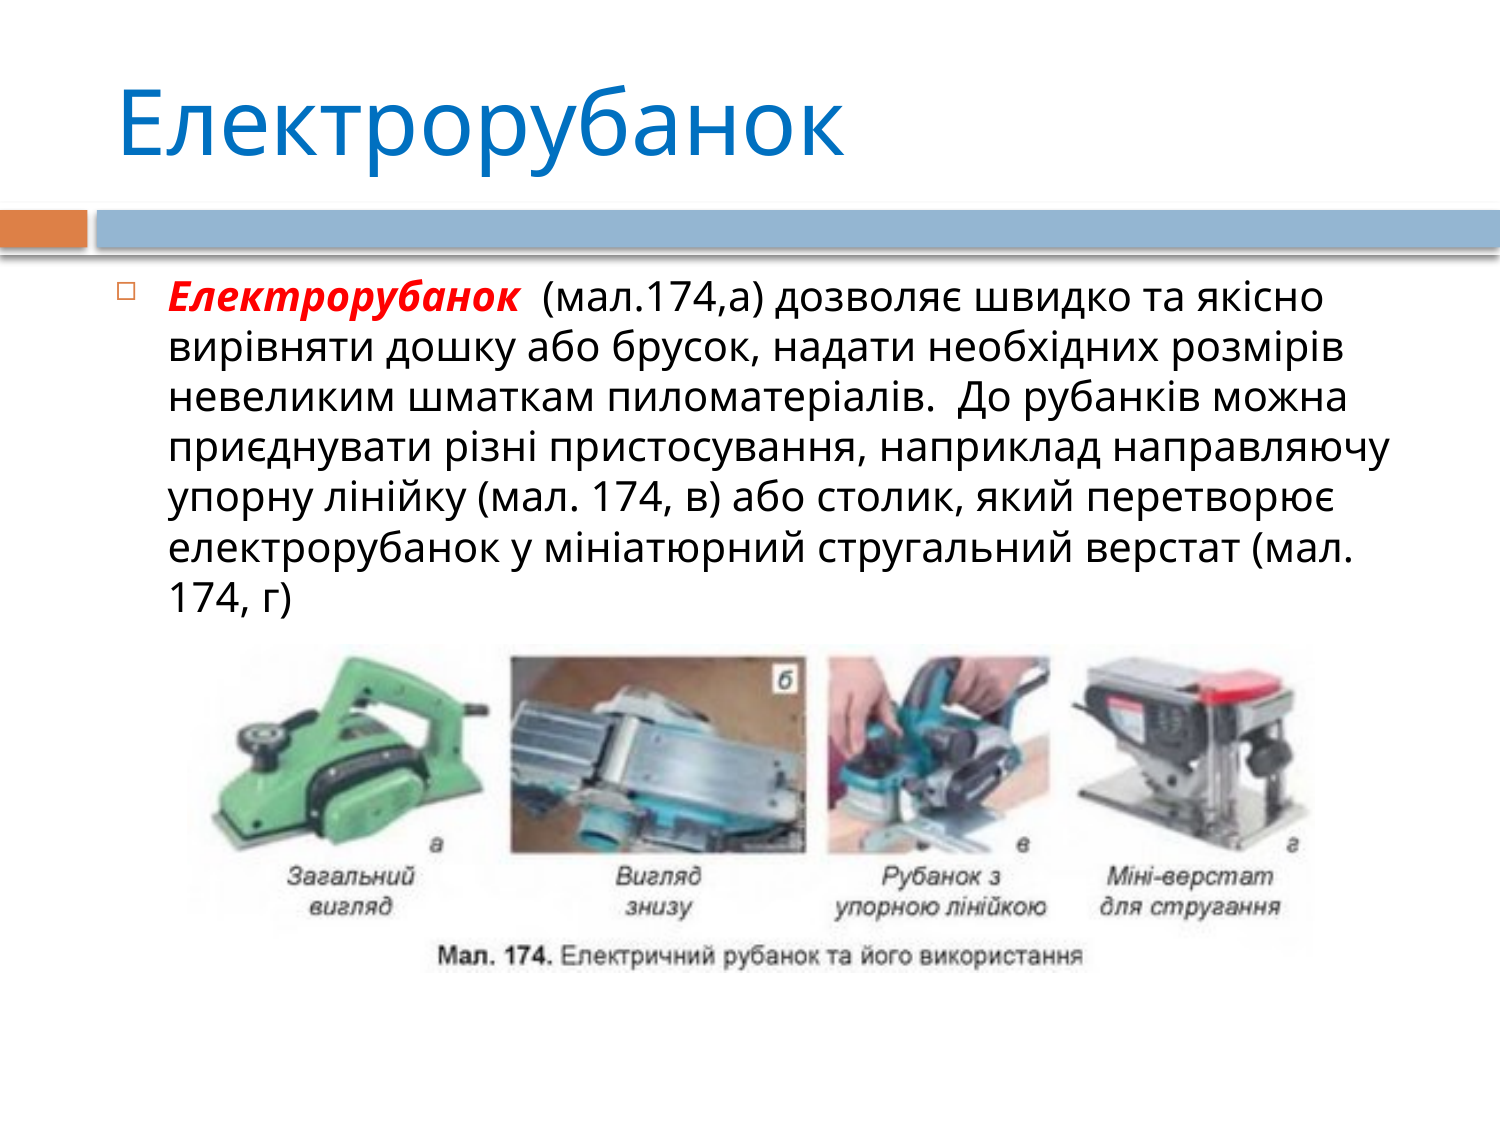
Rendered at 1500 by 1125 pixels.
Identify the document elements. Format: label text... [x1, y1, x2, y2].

list Електрорубанок (мал.174,а) дозволяє швидко та якісно вирівняти дошку або брусок, надати необхідних розмірів невеликим шматкам пиломатеріалів. До рубанків можна приєднувати різні пристосування, наприклад направляючу упорну лінійку (мал. 174, в) або столик, який перетворює електрорубанок у мініатюрний стругальний верстат (мал. 174, г) [100, 262, 1438, 1000]
picture [187, 644, 1315, 973]
title Електрорубанок [100, 37, 1438, 200]
